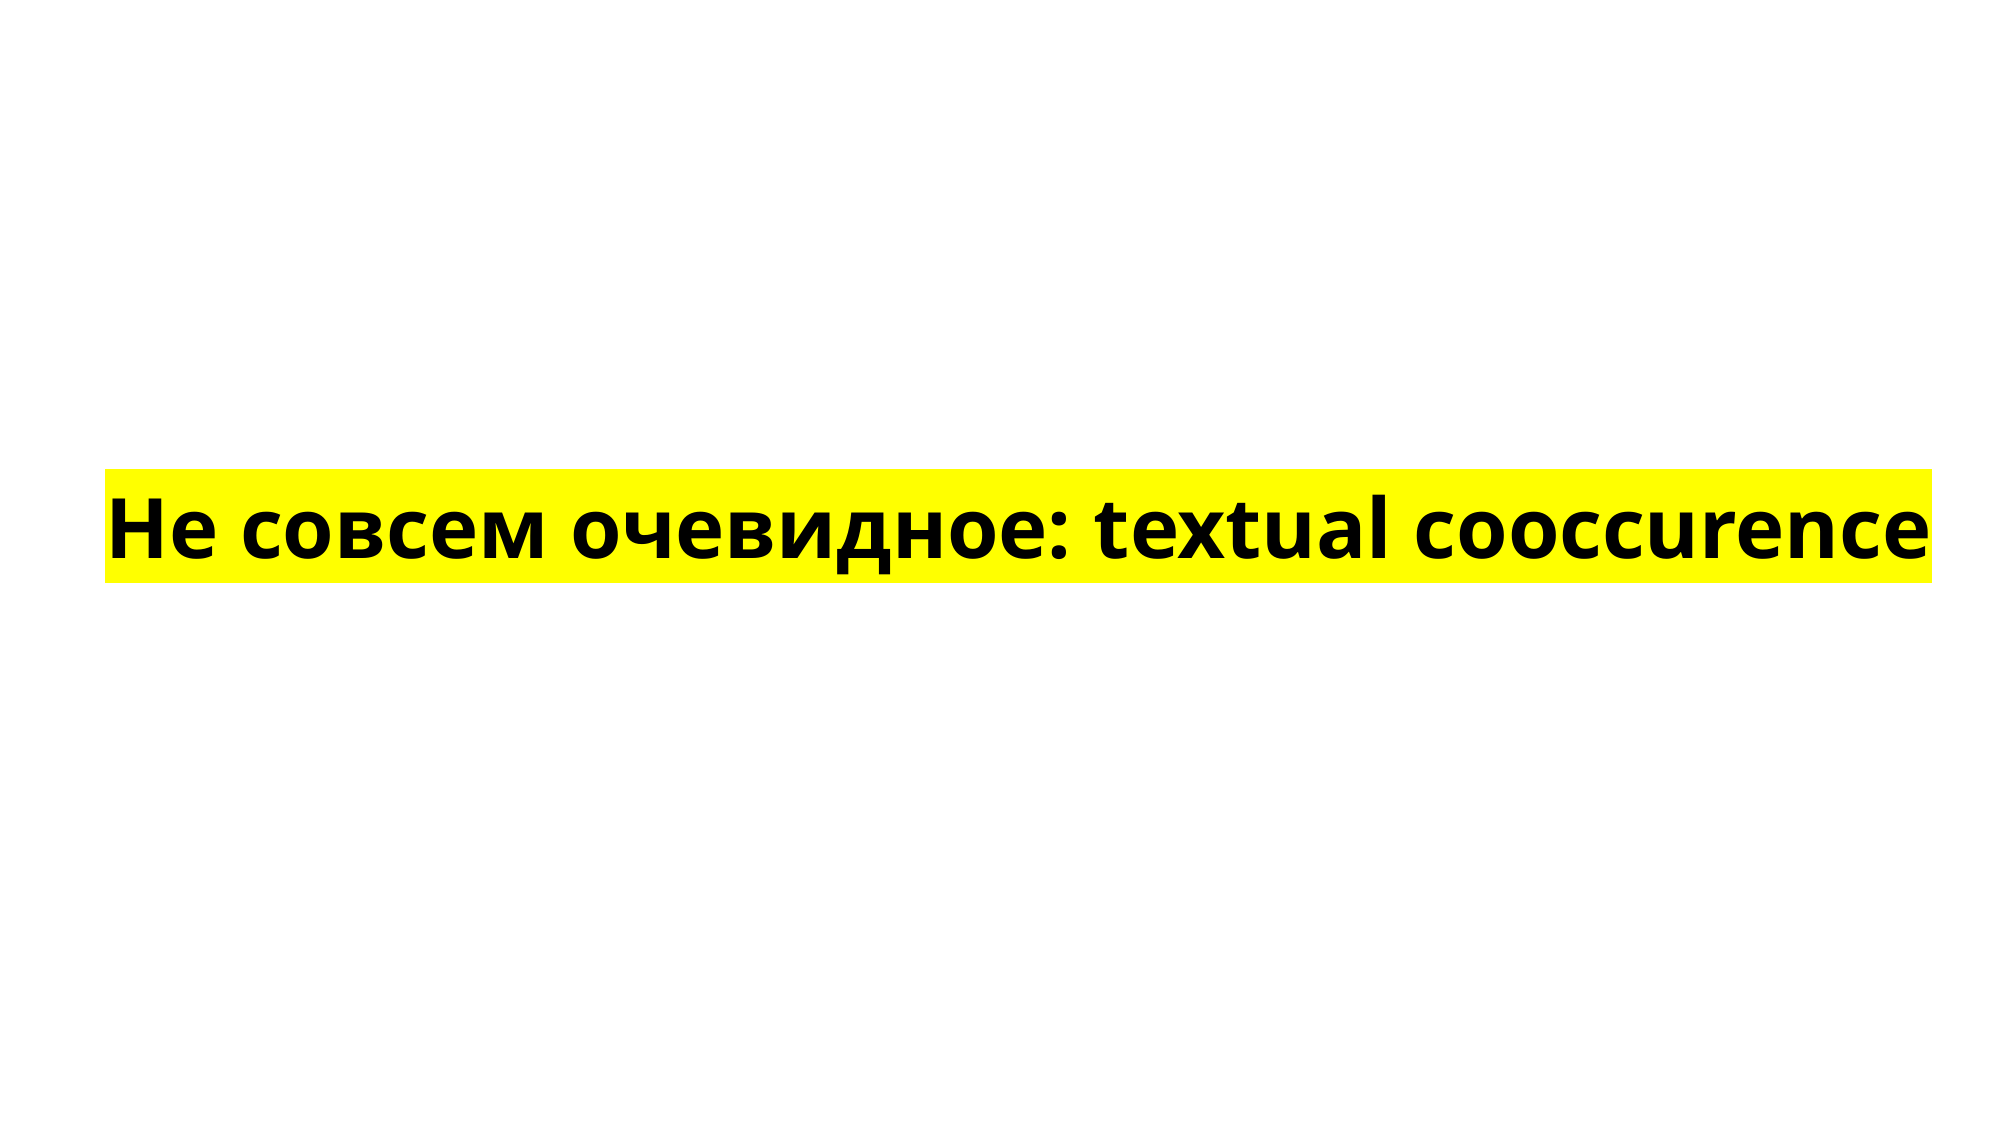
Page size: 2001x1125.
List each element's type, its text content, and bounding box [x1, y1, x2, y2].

text_box Не совсем очевидное: textual cooccurence [37, 467, 2000, 583]
